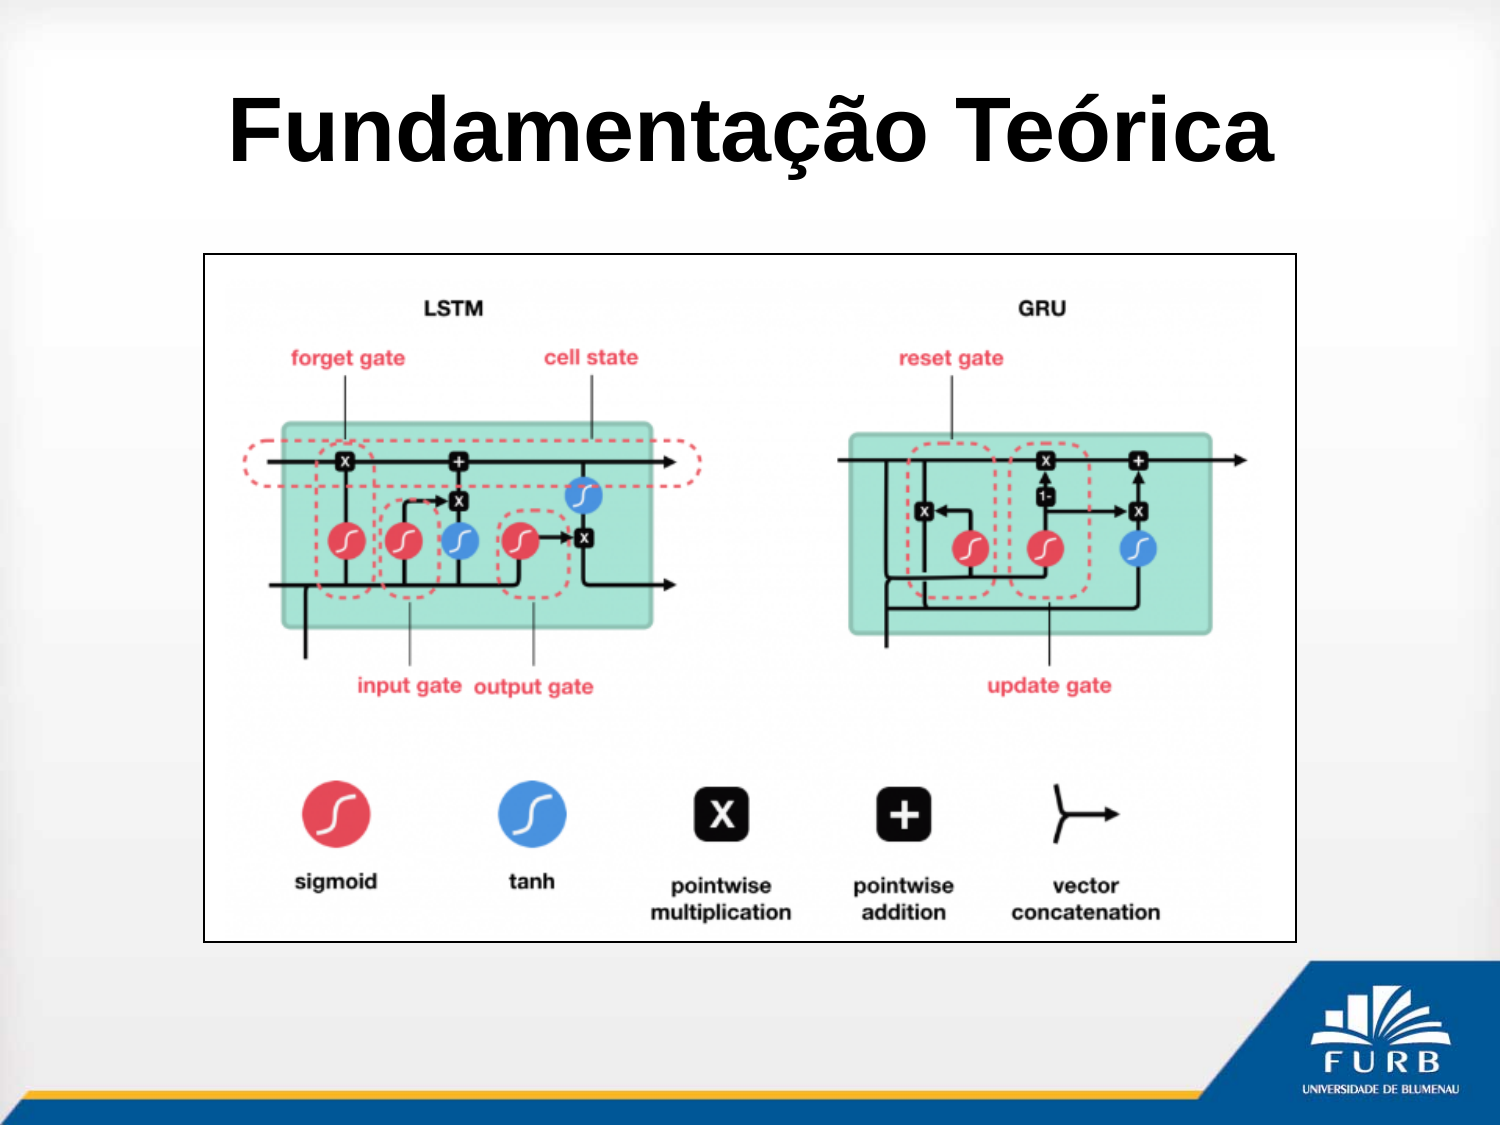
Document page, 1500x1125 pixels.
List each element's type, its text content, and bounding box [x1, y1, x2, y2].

picture [0, 0, 1500, 1125]
title Fundamentação Teórica [76, 30, 1427, 219]
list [204, 255, 1296, 942]
